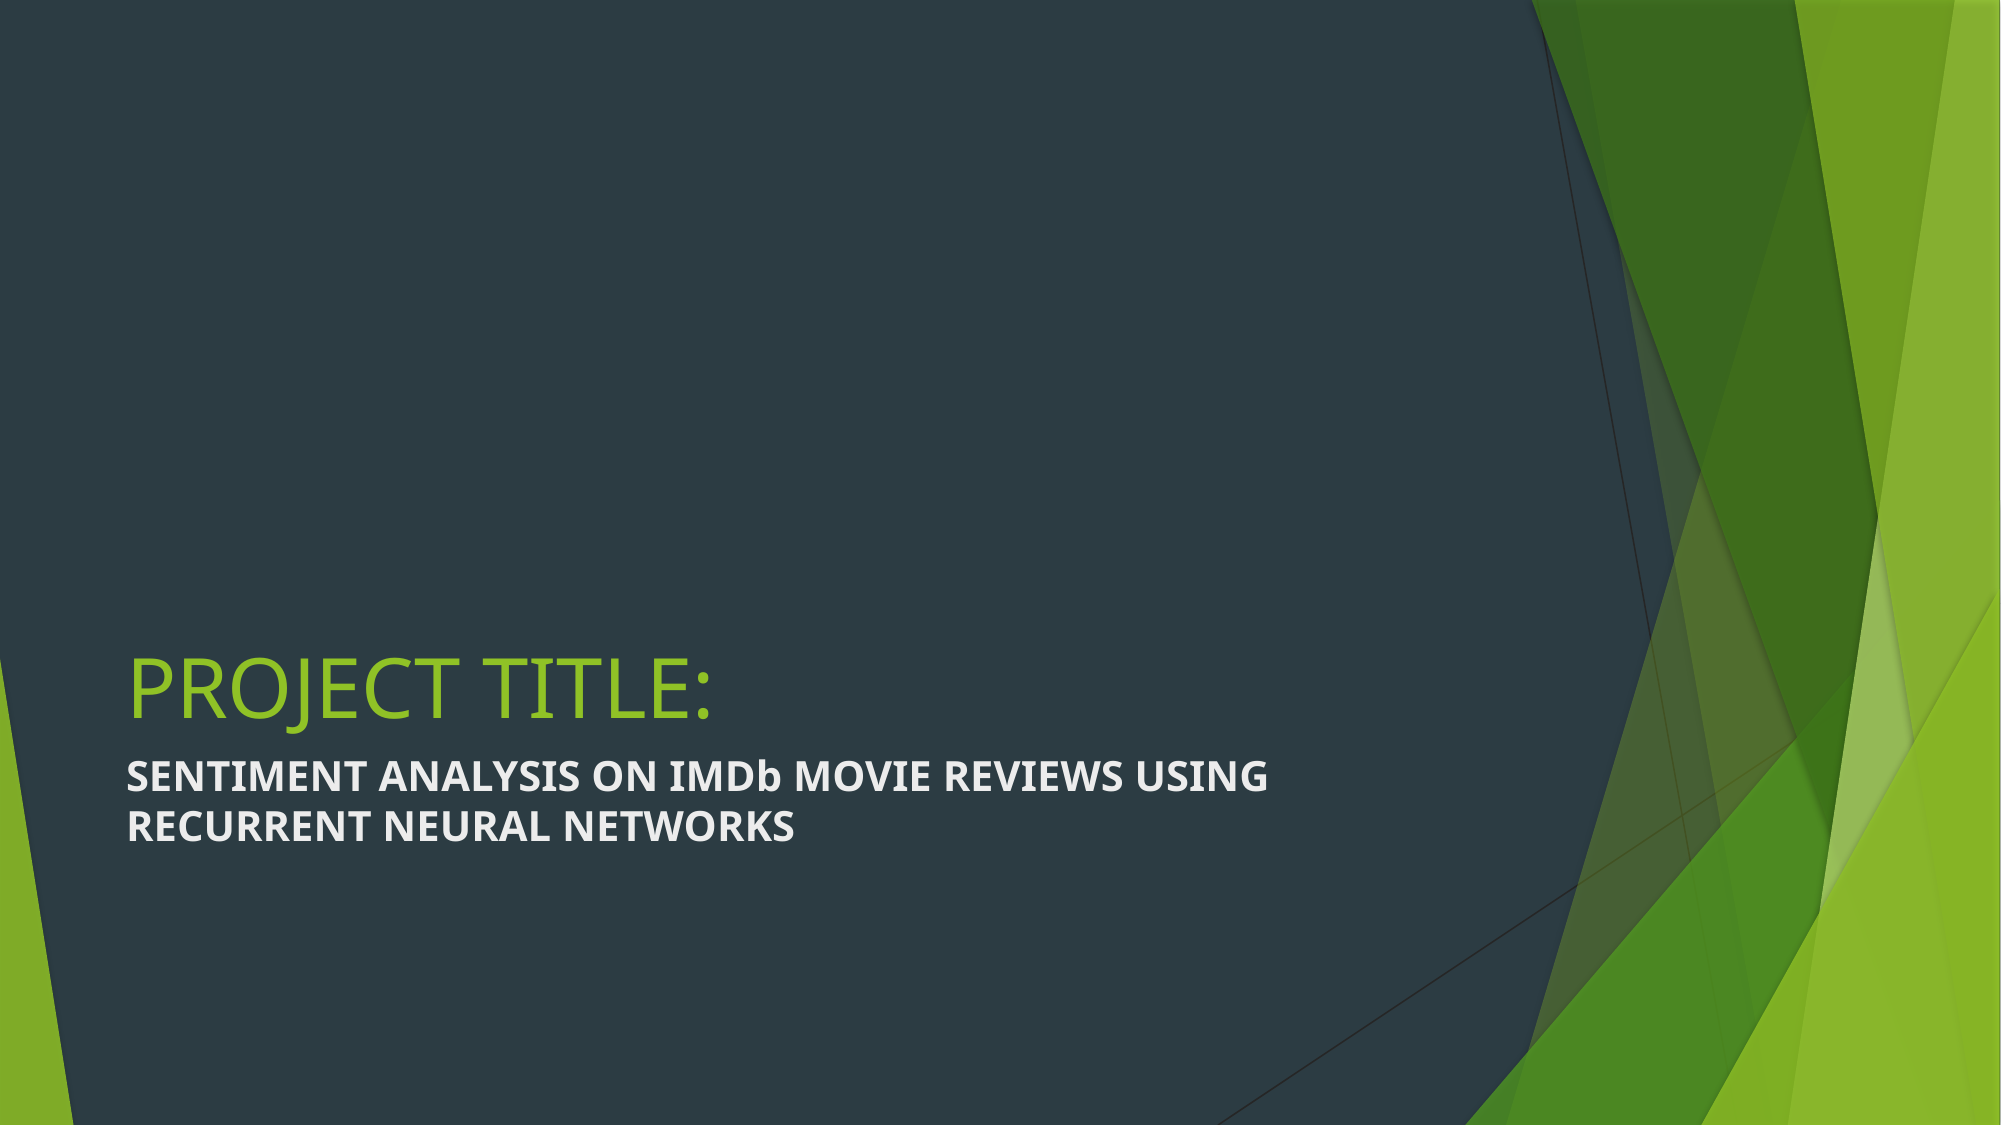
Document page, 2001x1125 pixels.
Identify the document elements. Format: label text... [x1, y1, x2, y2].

list SENTIMENT ANALYSIS ON IMDb MOVIE REVIEWS USING RECURRENT NEURAL NETWORKS [111, 742, 1522, 884]
title PROJECT TITLE: [111, 443, 1522, 742]
